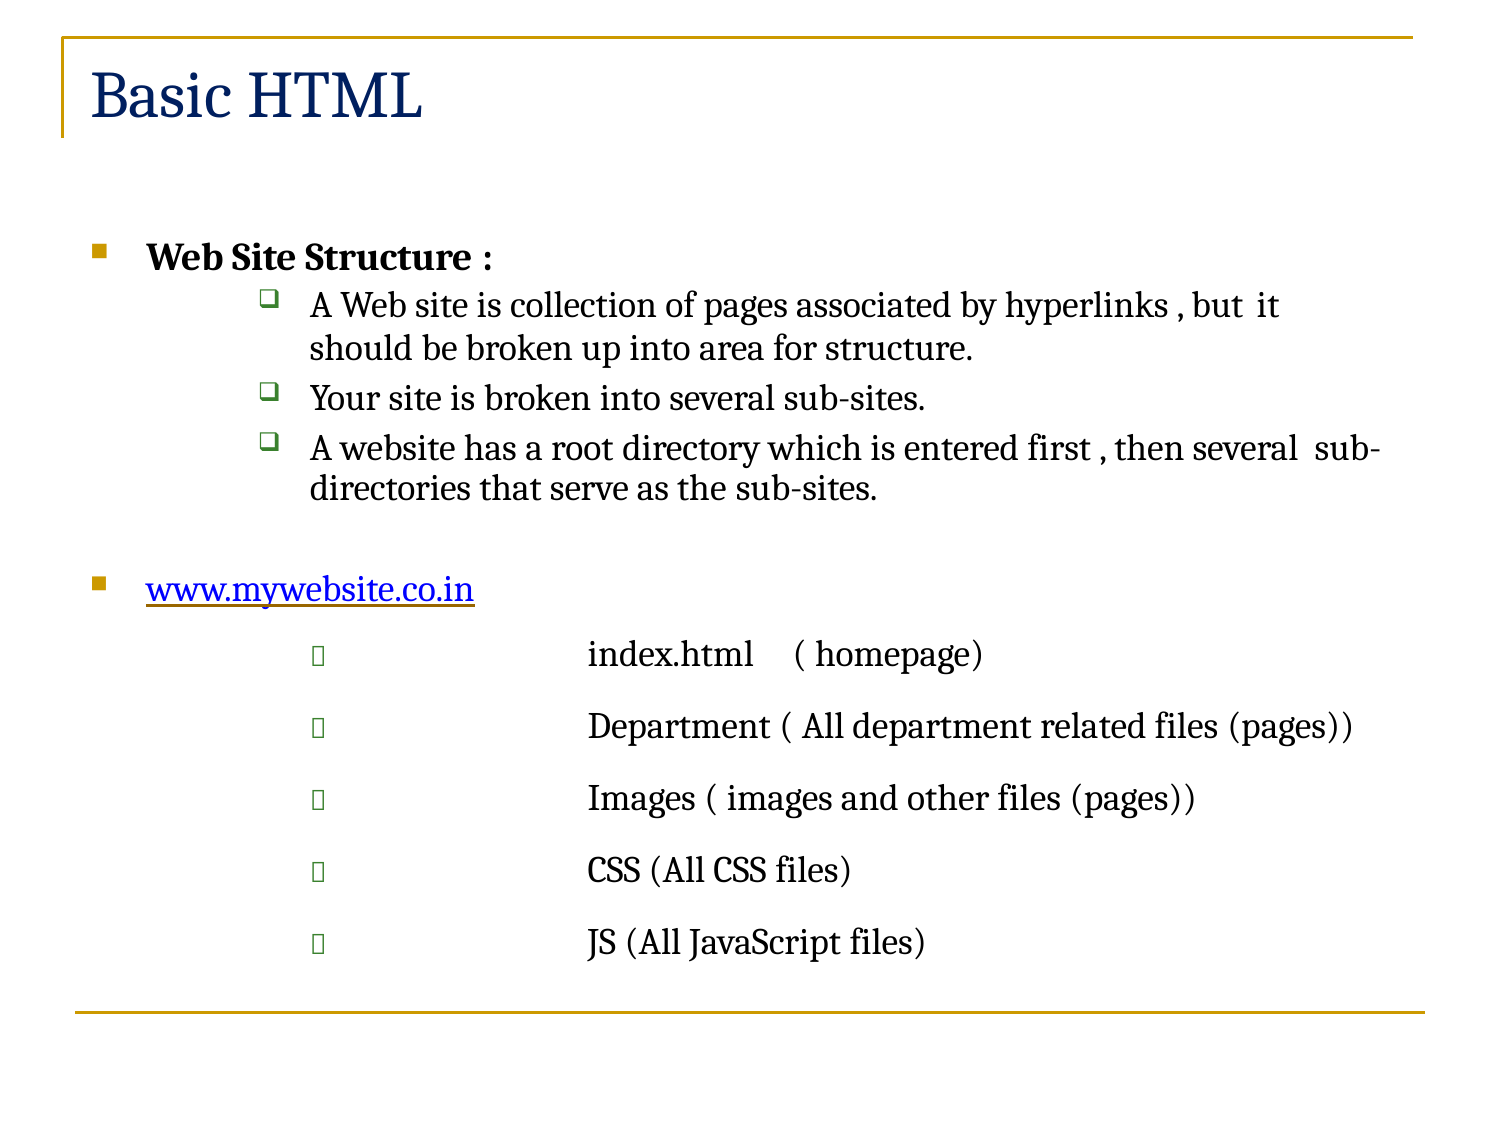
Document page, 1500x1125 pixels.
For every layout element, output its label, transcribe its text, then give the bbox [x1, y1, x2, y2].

title Basic HTML [87, 49, 433, 223]
text_box Web Site Structure : A Web site is collection of pages associated by hyperlinks , but it should be broken up into area for structure. Your site is broken into several sub-sites. A website has a root directory which is entered first , then several sub-directories that serve as the sub-sites. www.mywebsite.co.in  index.html ( homepage)  Department ( All department related files (pages))  Images ( images and other files (pages))  CSS (All CSS files)  JS (All JavaScript files) [87, 223, 1413, 962]
